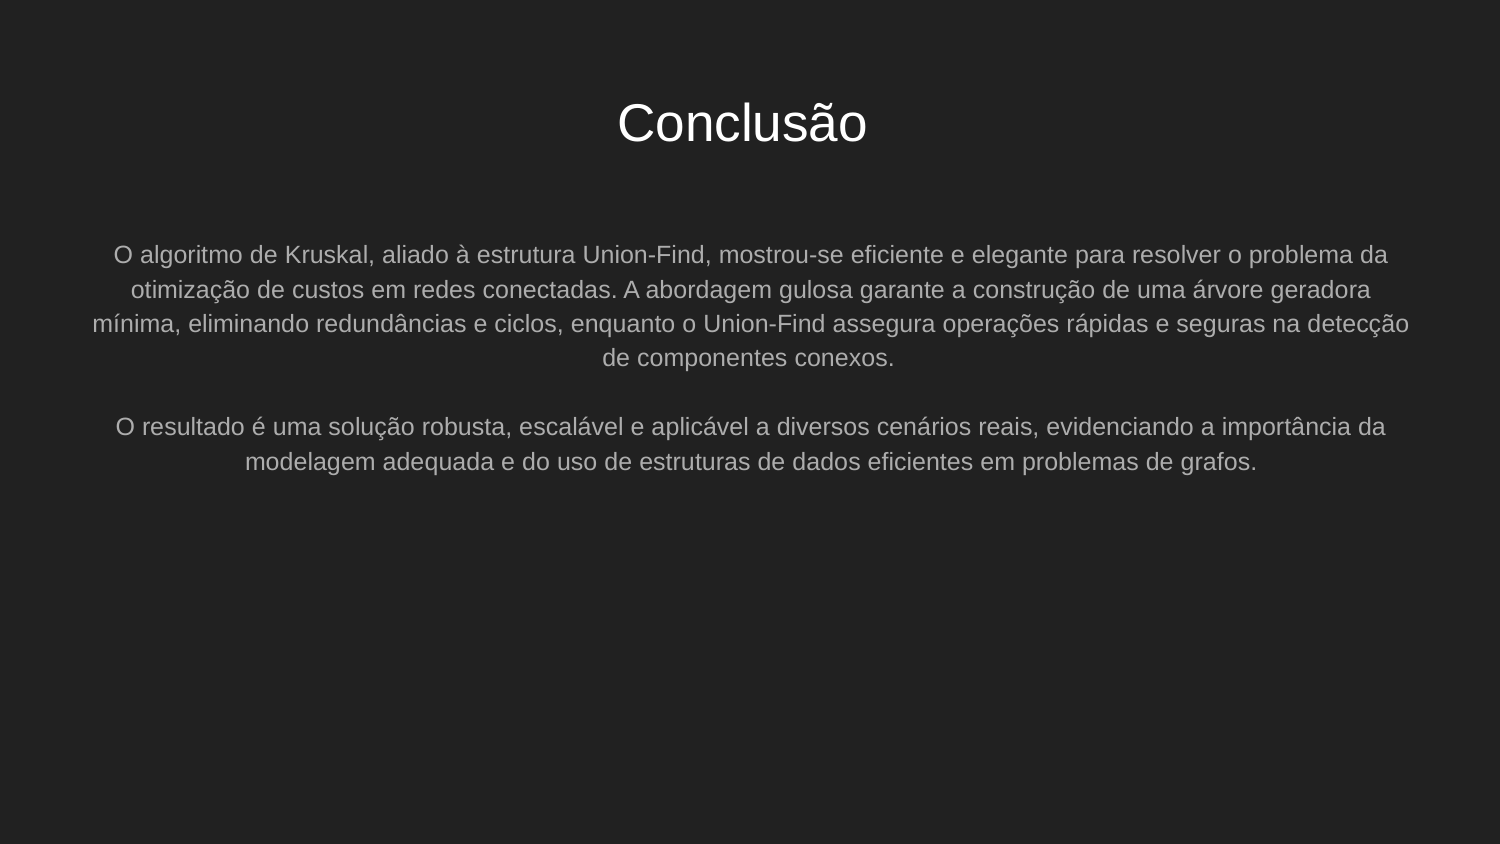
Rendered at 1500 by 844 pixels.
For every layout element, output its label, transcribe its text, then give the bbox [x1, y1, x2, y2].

list O algoritmo de Kruskal, aliado à estrutura Union-Find, mostrou-se eficiente e elegante para resolver o problema da otimização de custos em redes conectadas. A abordagem gulosa garante a construção de uma árvore geradora mínima, eliminando redundâncias e ciclos, enquanto o Union-Find assegura operações rápidas e seguras na detecção de componentes conexos. O resultado é uma solução robusta, escalável e aplicável a diversos cenários reais, evidenciando a importância da modelagem adequada e do uso de estruturas de dados eficientes em problemas de grafos. [51, 191, 1435, 624]
title Conclusão [51, 72, 1449, 167]
